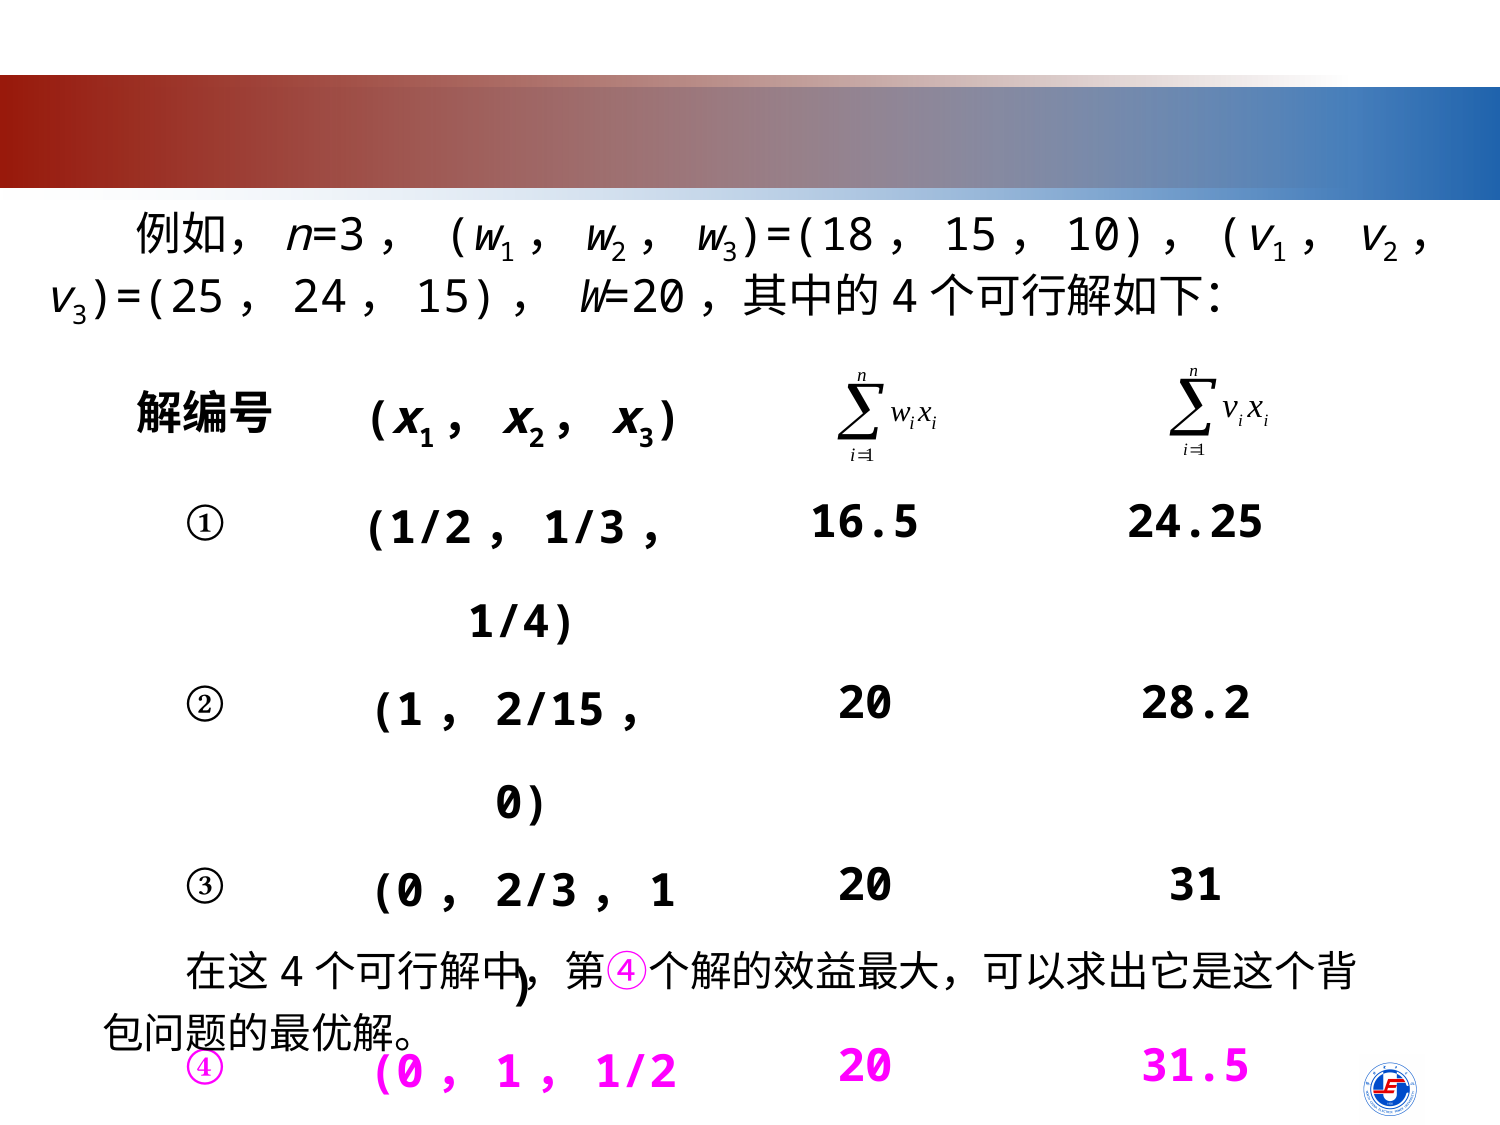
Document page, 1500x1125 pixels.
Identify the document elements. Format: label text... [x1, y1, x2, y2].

table_header [699, 335, 1031, 449]
table_cell 16.5 [699, 449, 1031, 630]
table_header [1031, 335, 1360, 449]
table_cell ② [64, 630, 347, 812]
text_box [830, 357, 950, 471]
table_cell (0，1，1/2) [347, 1065, 699, 1125]
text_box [1163, 355, 1282, 463]
table_cell 20 [699, 812, 1031, 924]
table_cell (0，2/3，1) [347, 812, 699, 924]
table_cell 31 [1031, 812, 1360, 924]
table_header (x1，x2，x3) [347, 335, 699, 449]
text_box 例如，n=3， (w1，w2，w3)=(18，15，10)，(v1，v2，v3)=(25，24，15)， W=20，其中的4个可行解如下： [29, 197, 1471, 337]
table_cell 20 [699, 630, 1031, 812]
table_cell ③ [64, 812, 347, 993]
table_cell 28.2 [1031, 630, 1360, 812]
table_cell 20 [699, 1065, 1031, 1125]
table_cell (1，2/15，0) [347, 630, 699, 812]
table_header 解编号 [64, 335, 347, 449]
table_cell 31.5 [1031, 1065, 1360, 1125]
text_box 在这4个可行解中，第④个解的效益最大，可以求出它是这个背包问题的最优解。 [87, 924, 1387, 1065]
table_cell ④ [64, 993, 347, 1125]
table_cell ① [64, 449, 347, 630]
table_cell 24.25 [1031, 449, 1360, 630]
picture [1360, 1054, 1425, 1125]
table_cell (1/2，1/3，1/4) [347, 449, 699, 630]
